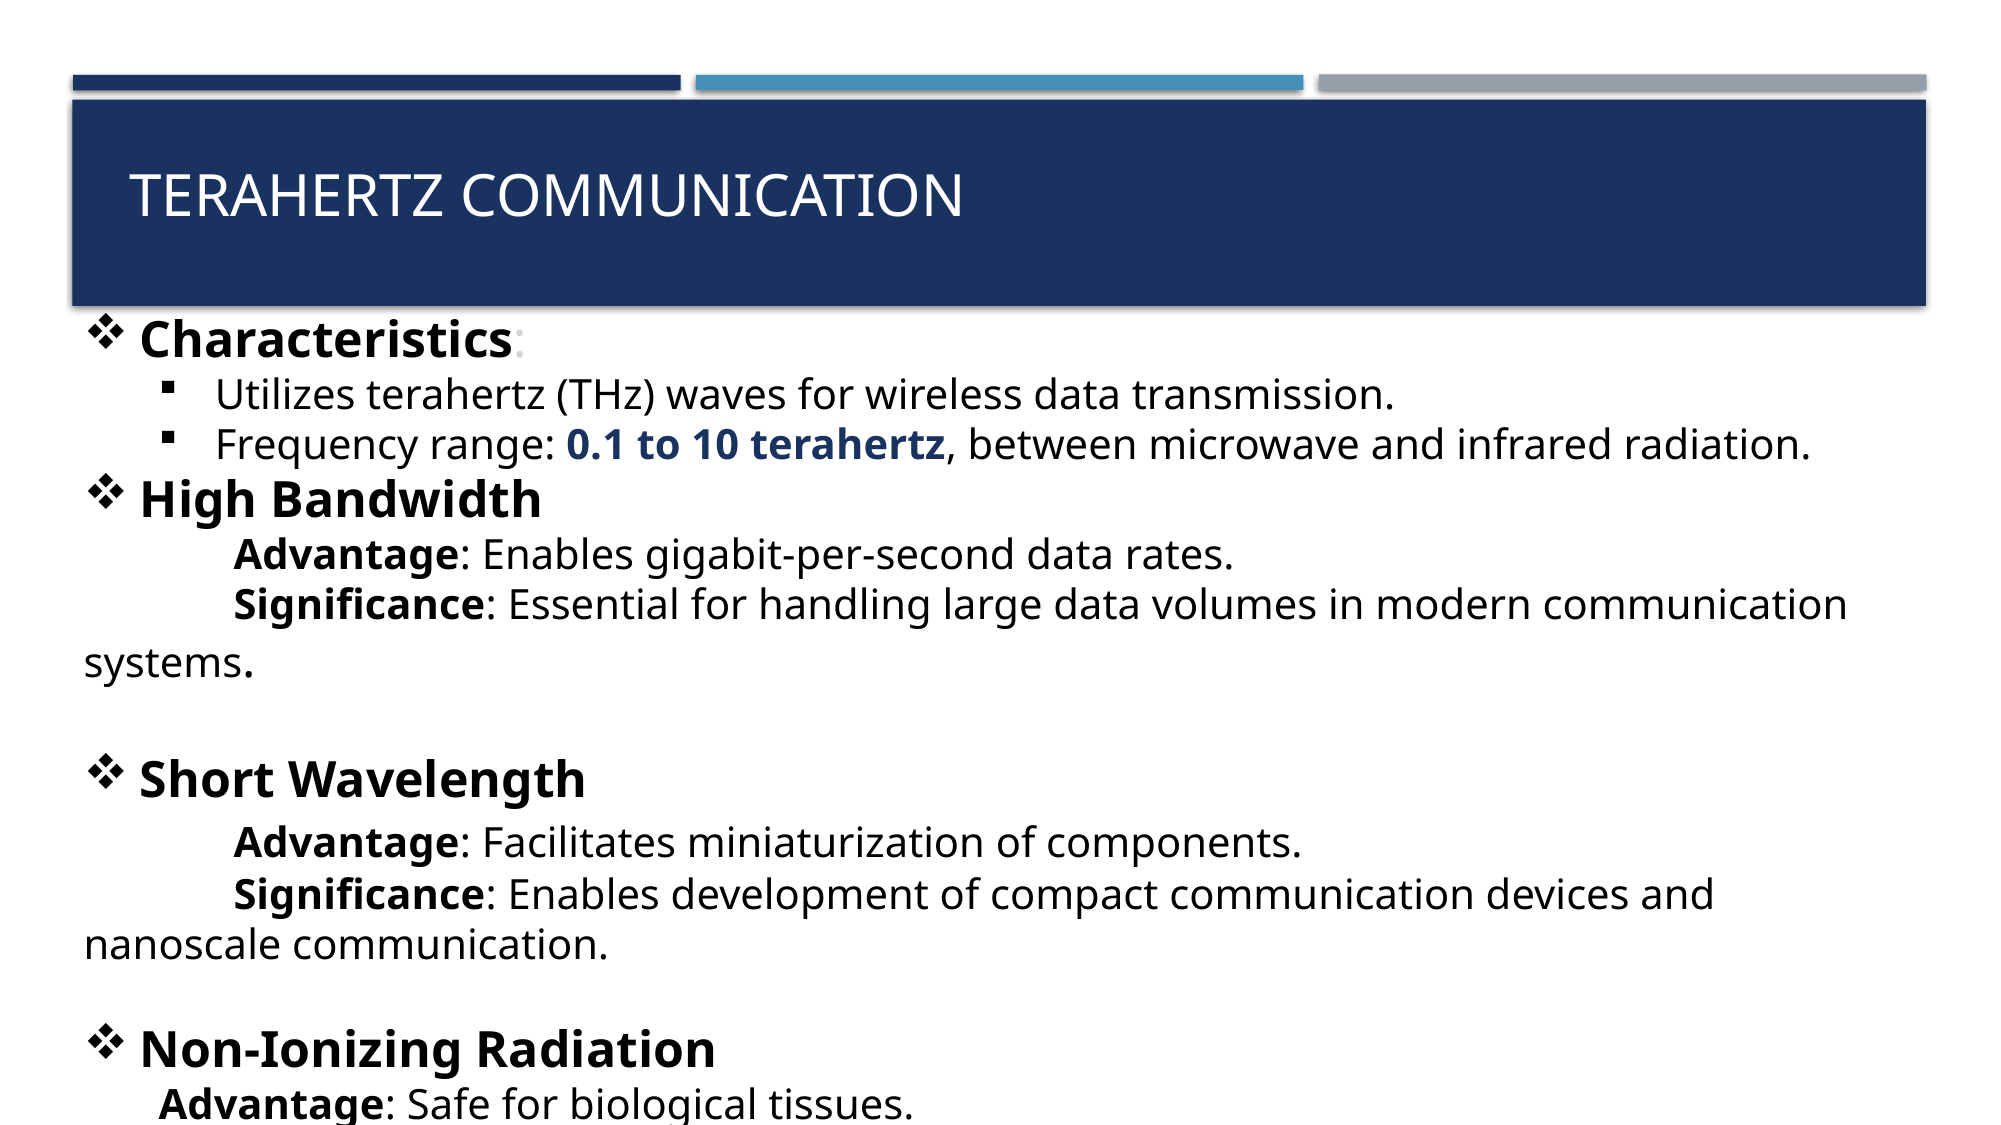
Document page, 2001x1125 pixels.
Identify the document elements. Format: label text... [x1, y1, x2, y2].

title Terahertz Communication [114, 139, 1886, 236]
text_box Characteristics: Utilizes terahertz (THz) waves for wireless data transmission. Frequency range: 0.1 to 10 terahertz, between microwave and infrared radiation. High Bandwidth Advantage: Enables gigabit-per-second data rates. Significance: Essential for handling large data volumes in modern communication systems. Short Wavelength Advantage: Facilitates miniaturization of components. Significance: Enables development of compact communication devices and nanoscale communication. Non-Ionizing Radiation Advantage: Safe for biological tissues. Significance: Opens possibilities for medical applications without harmful effects on living organisms. [68, 250, 1931, 1125]
